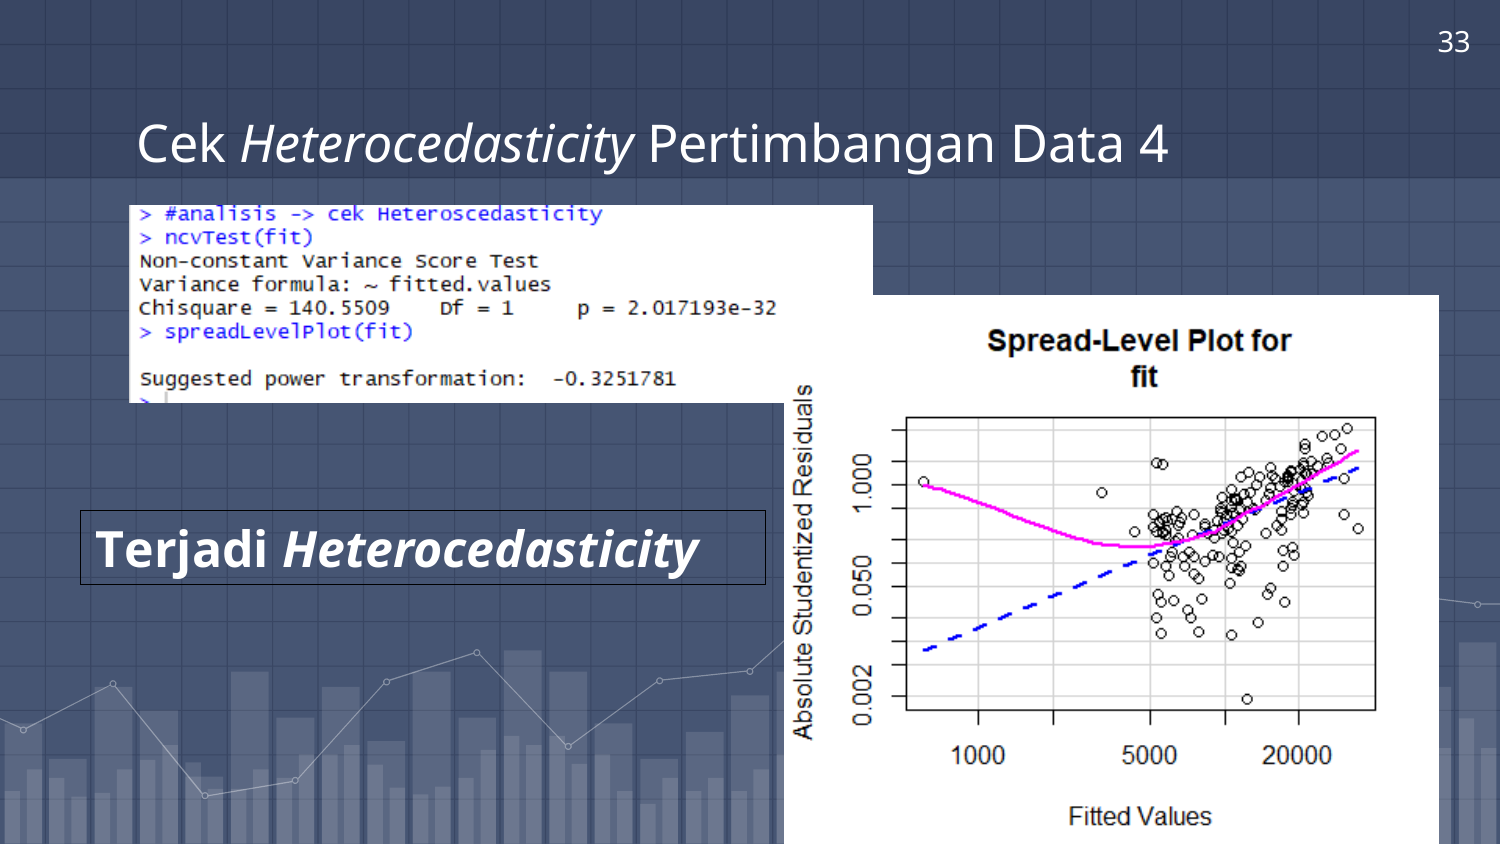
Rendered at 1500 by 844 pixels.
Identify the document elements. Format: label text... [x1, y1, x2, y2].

text_box Terjadi Heterocedasticity [80, 510, 766, 585]
slide_number 33 [1408, 0, 1500, 88]
picture [128, 205, 1439, 844]
title Cek Heterocedasticity Pertimbangan Data 4 [121, 88, 1446, 188]
